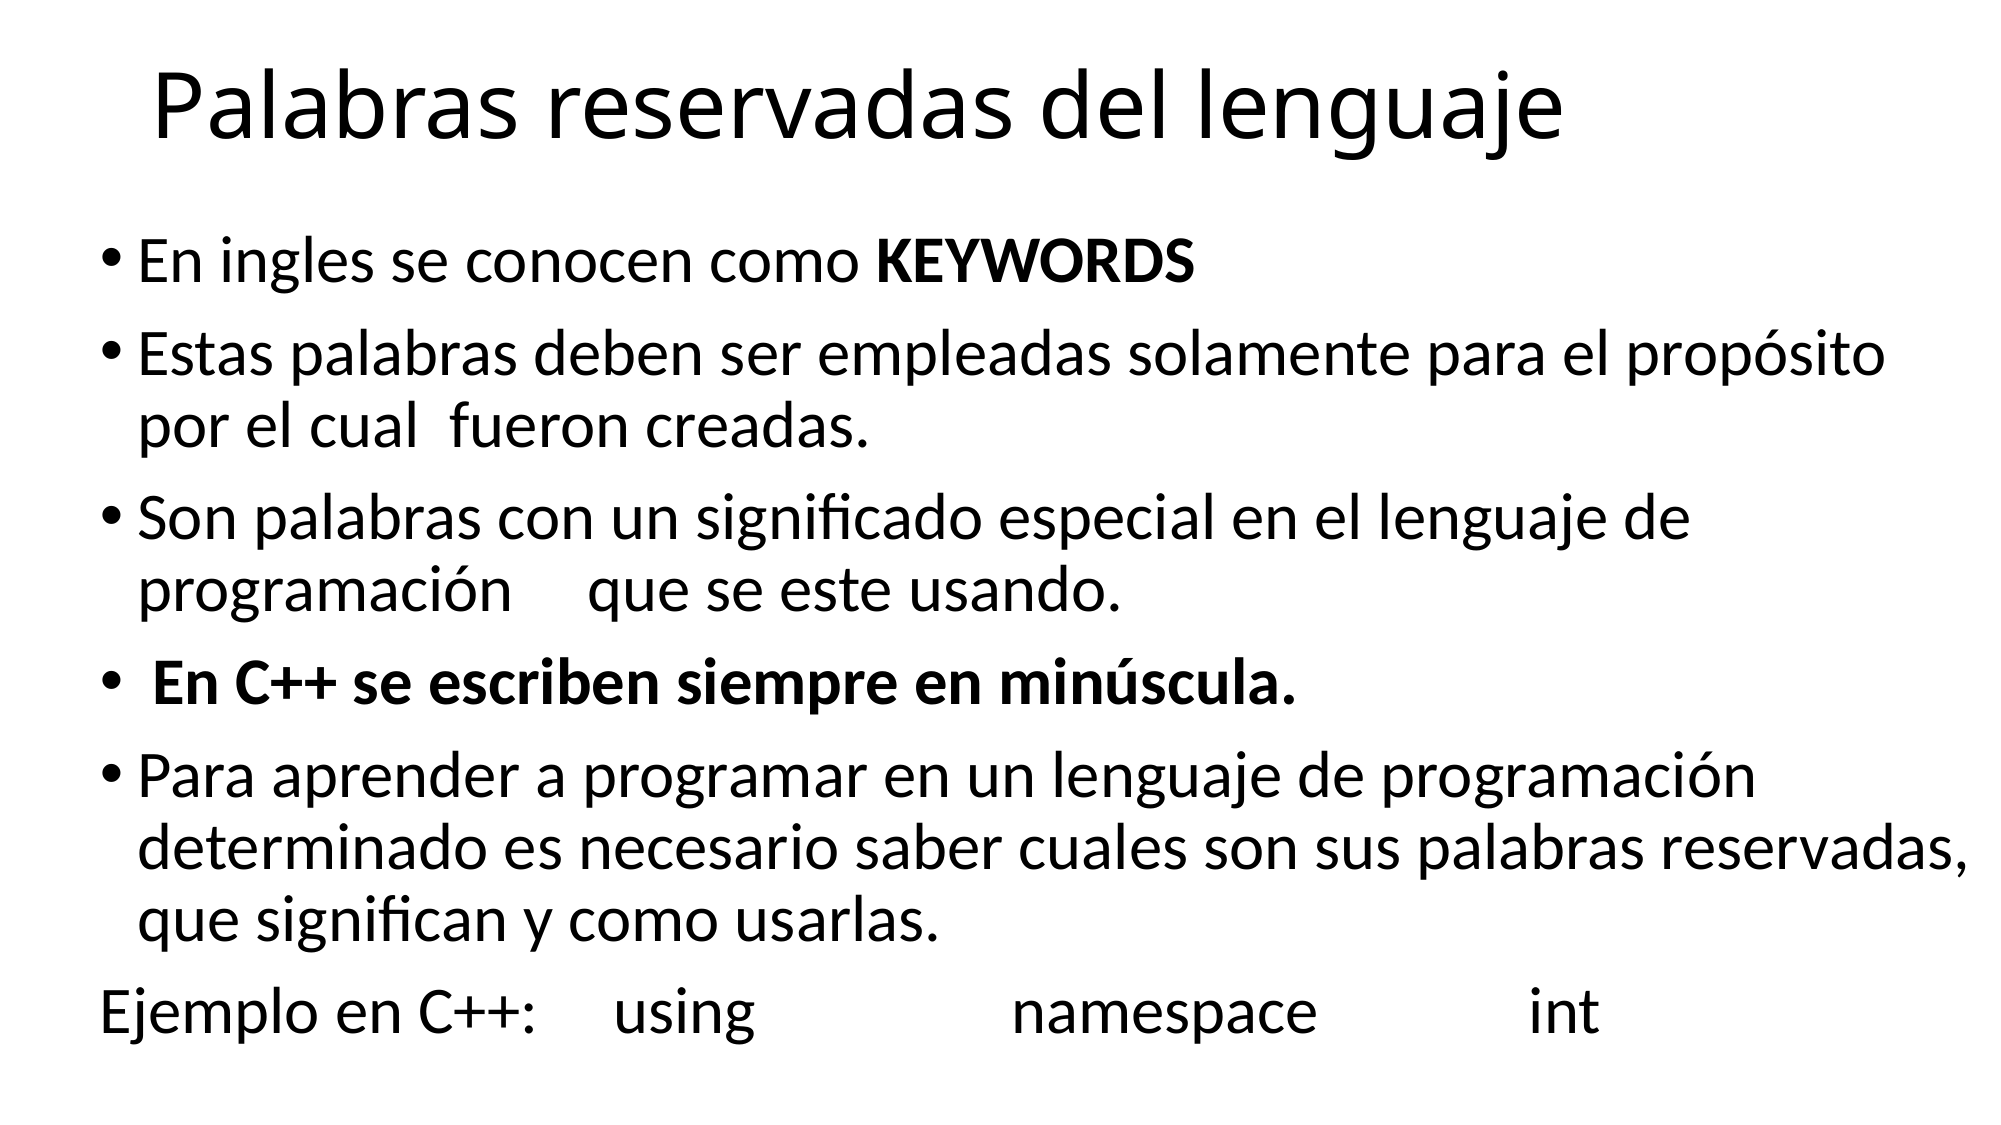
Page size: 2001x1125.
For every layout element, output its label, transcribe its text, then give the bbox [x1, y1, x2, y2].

list En ingles se conocen como KEYWORDS Estas palabras deben ser empleadas solamente para el propósito por el cual fueron creadas. Son palabras con un significado especial en el lenguaje de programación que se este usando. En C++ se escriben siempre en minúscula. Para aprender a programar en un lenguaje de programación determinado es necesario saber cuales son sus palabras reservadas, que significan y como usarlas. Ejemplo en C++: using namespace int [84, 217, 2000, 908]
title Palabras reservadas del lenguaje [135, 0, 1861, 217]
